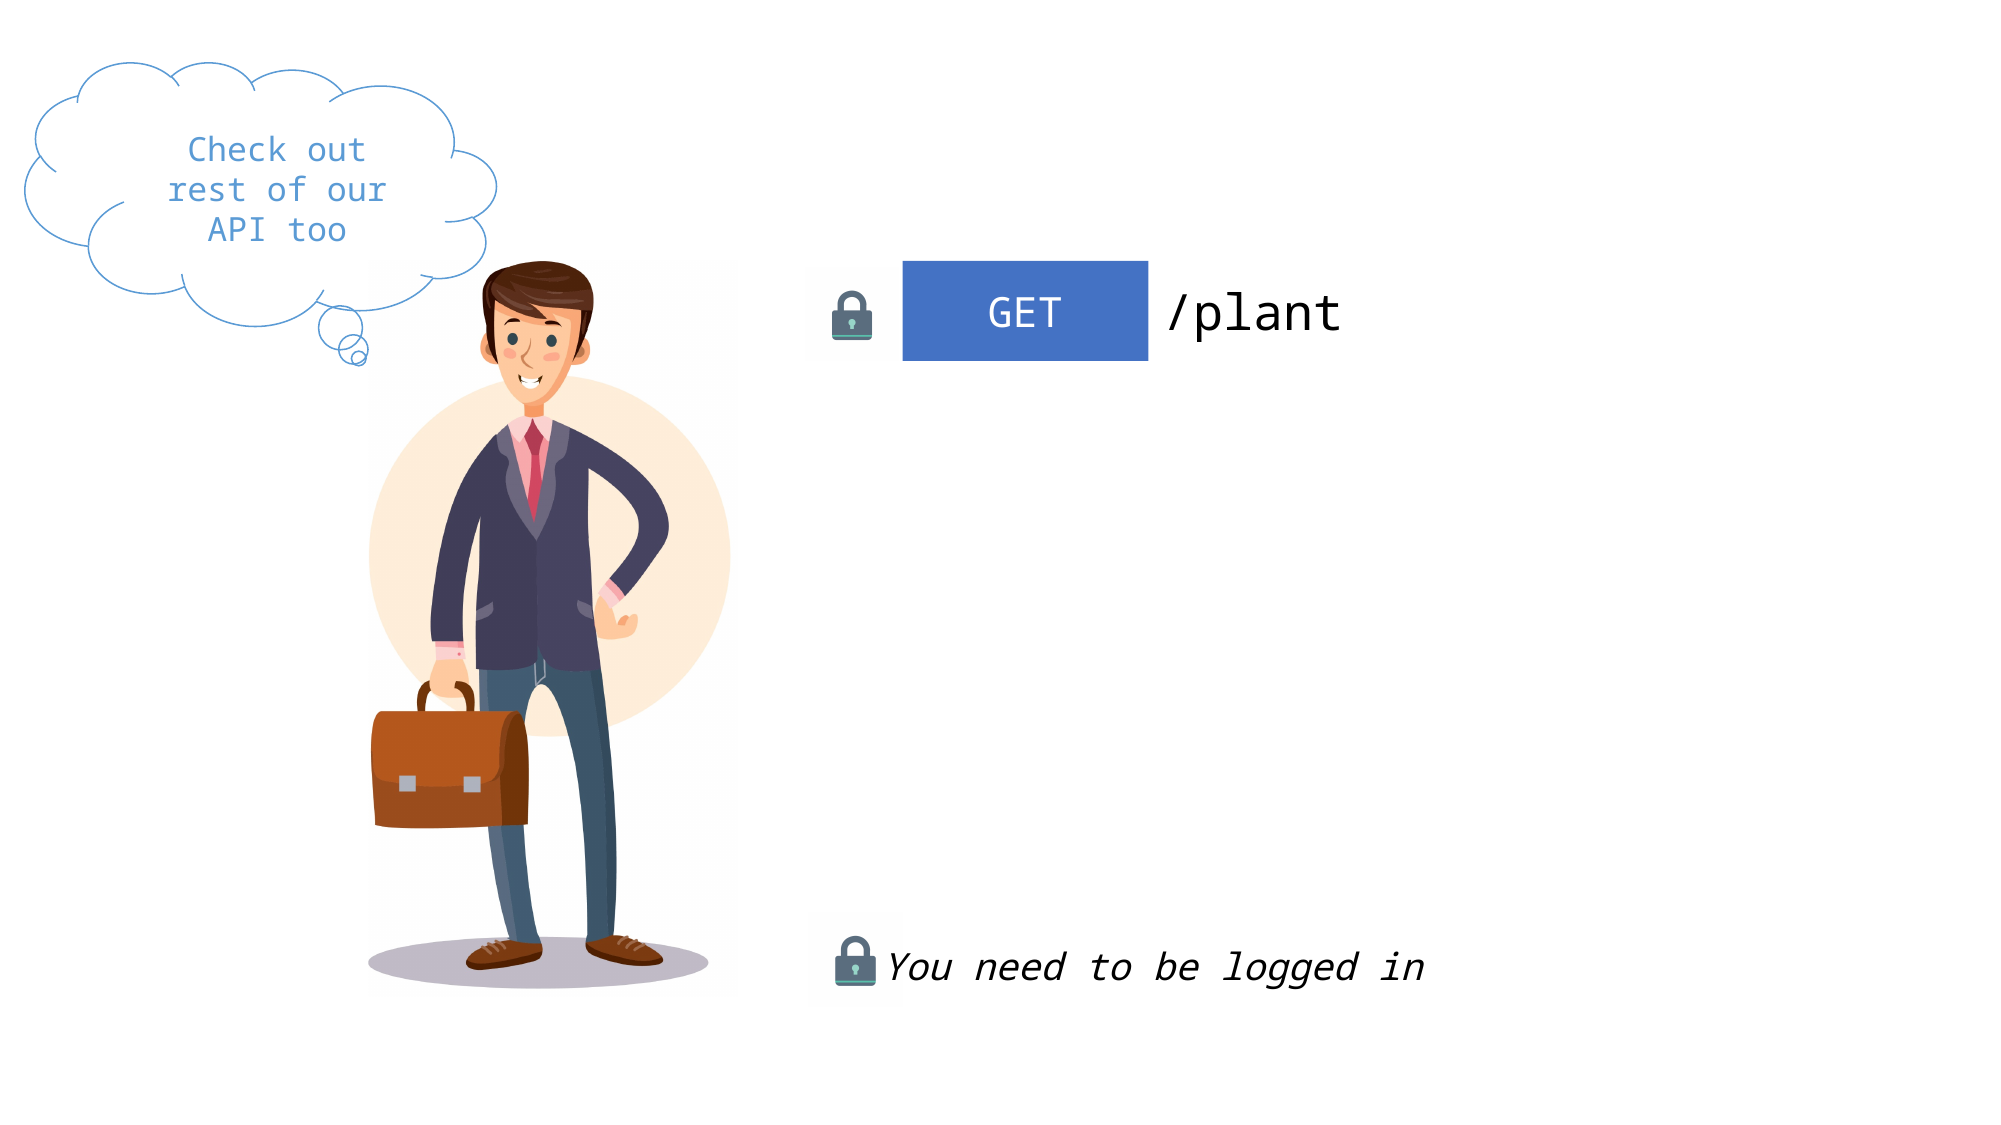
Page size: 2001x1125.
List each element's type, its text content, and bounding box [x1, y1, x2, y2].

picture [808, 912, 903, 1007]
text_box Check out rest of our API too [24, 62, 497, 366]
text_box /plant [1148, 272, 1768, 348]
picture [368, 260, 738, 997]
picture [805, 267, 899, 361]
text_box You need to be logged in [903, 935, 1438, 996]
text_box GET [902, 260, 1149, 361]
